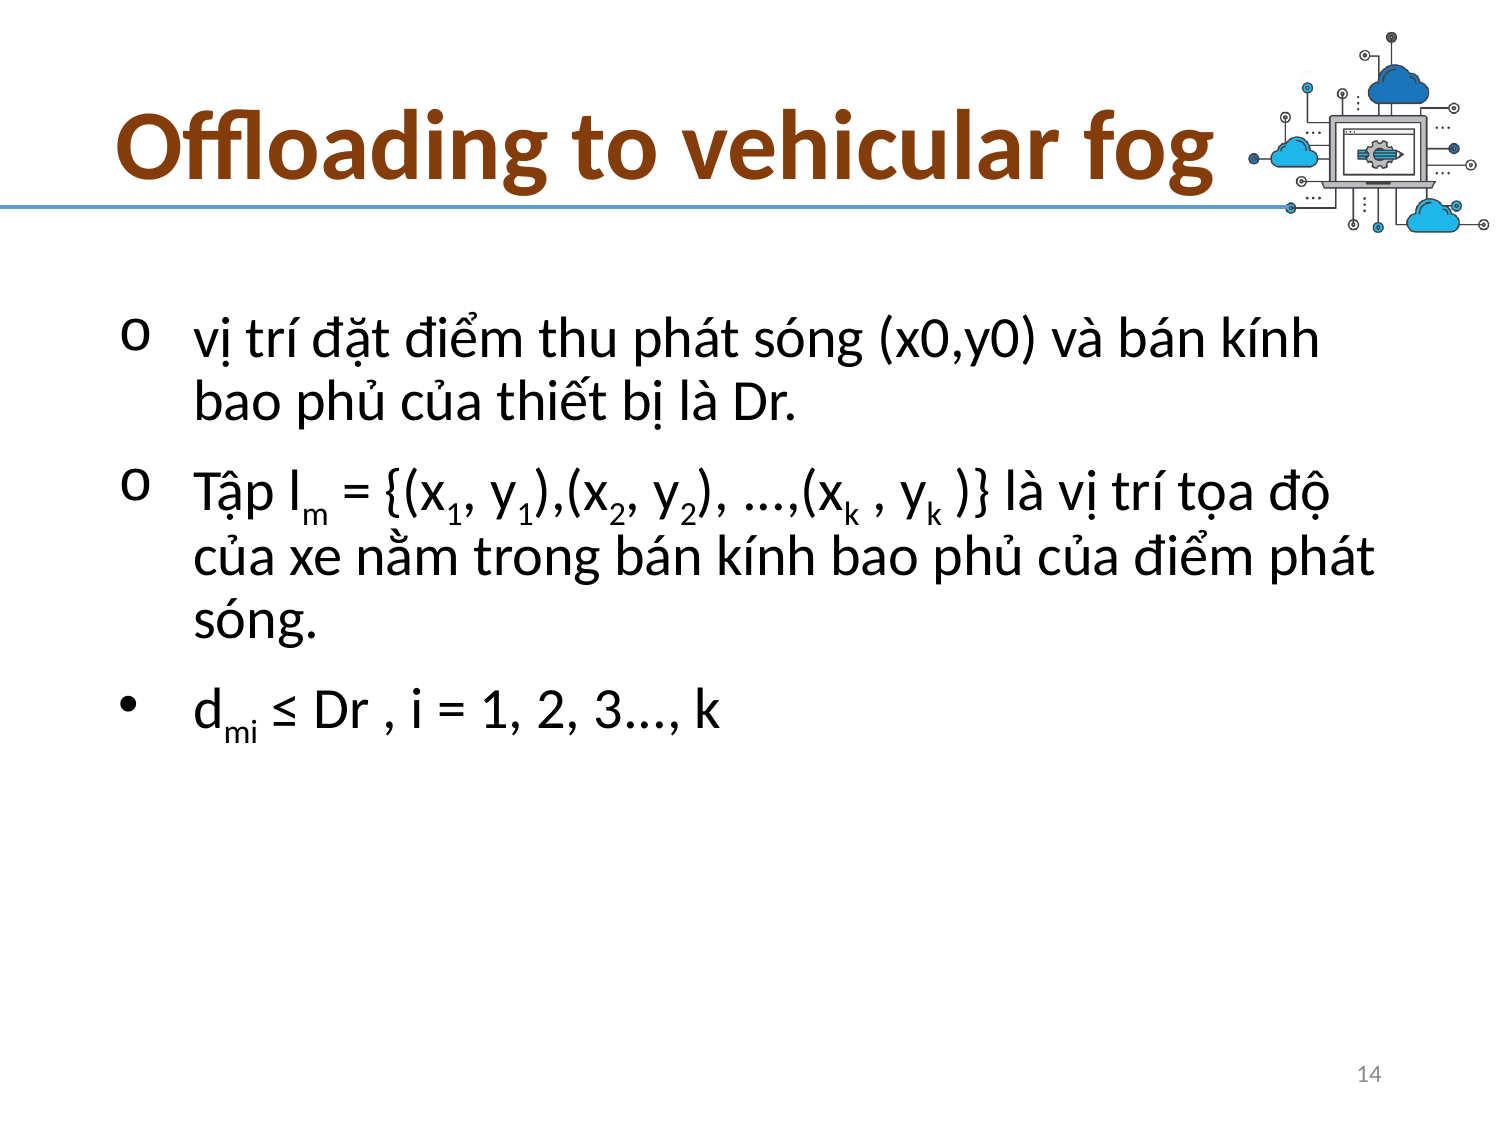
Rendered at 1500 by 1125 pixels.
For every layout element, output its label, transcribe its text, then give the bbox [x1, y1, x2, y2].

slide_number 14 [1059, 1042, 1397, 1103]
picture [1214, 27, 1500, 248]
title Offloading to vehicular fog [100, 65, 1348, 230]
